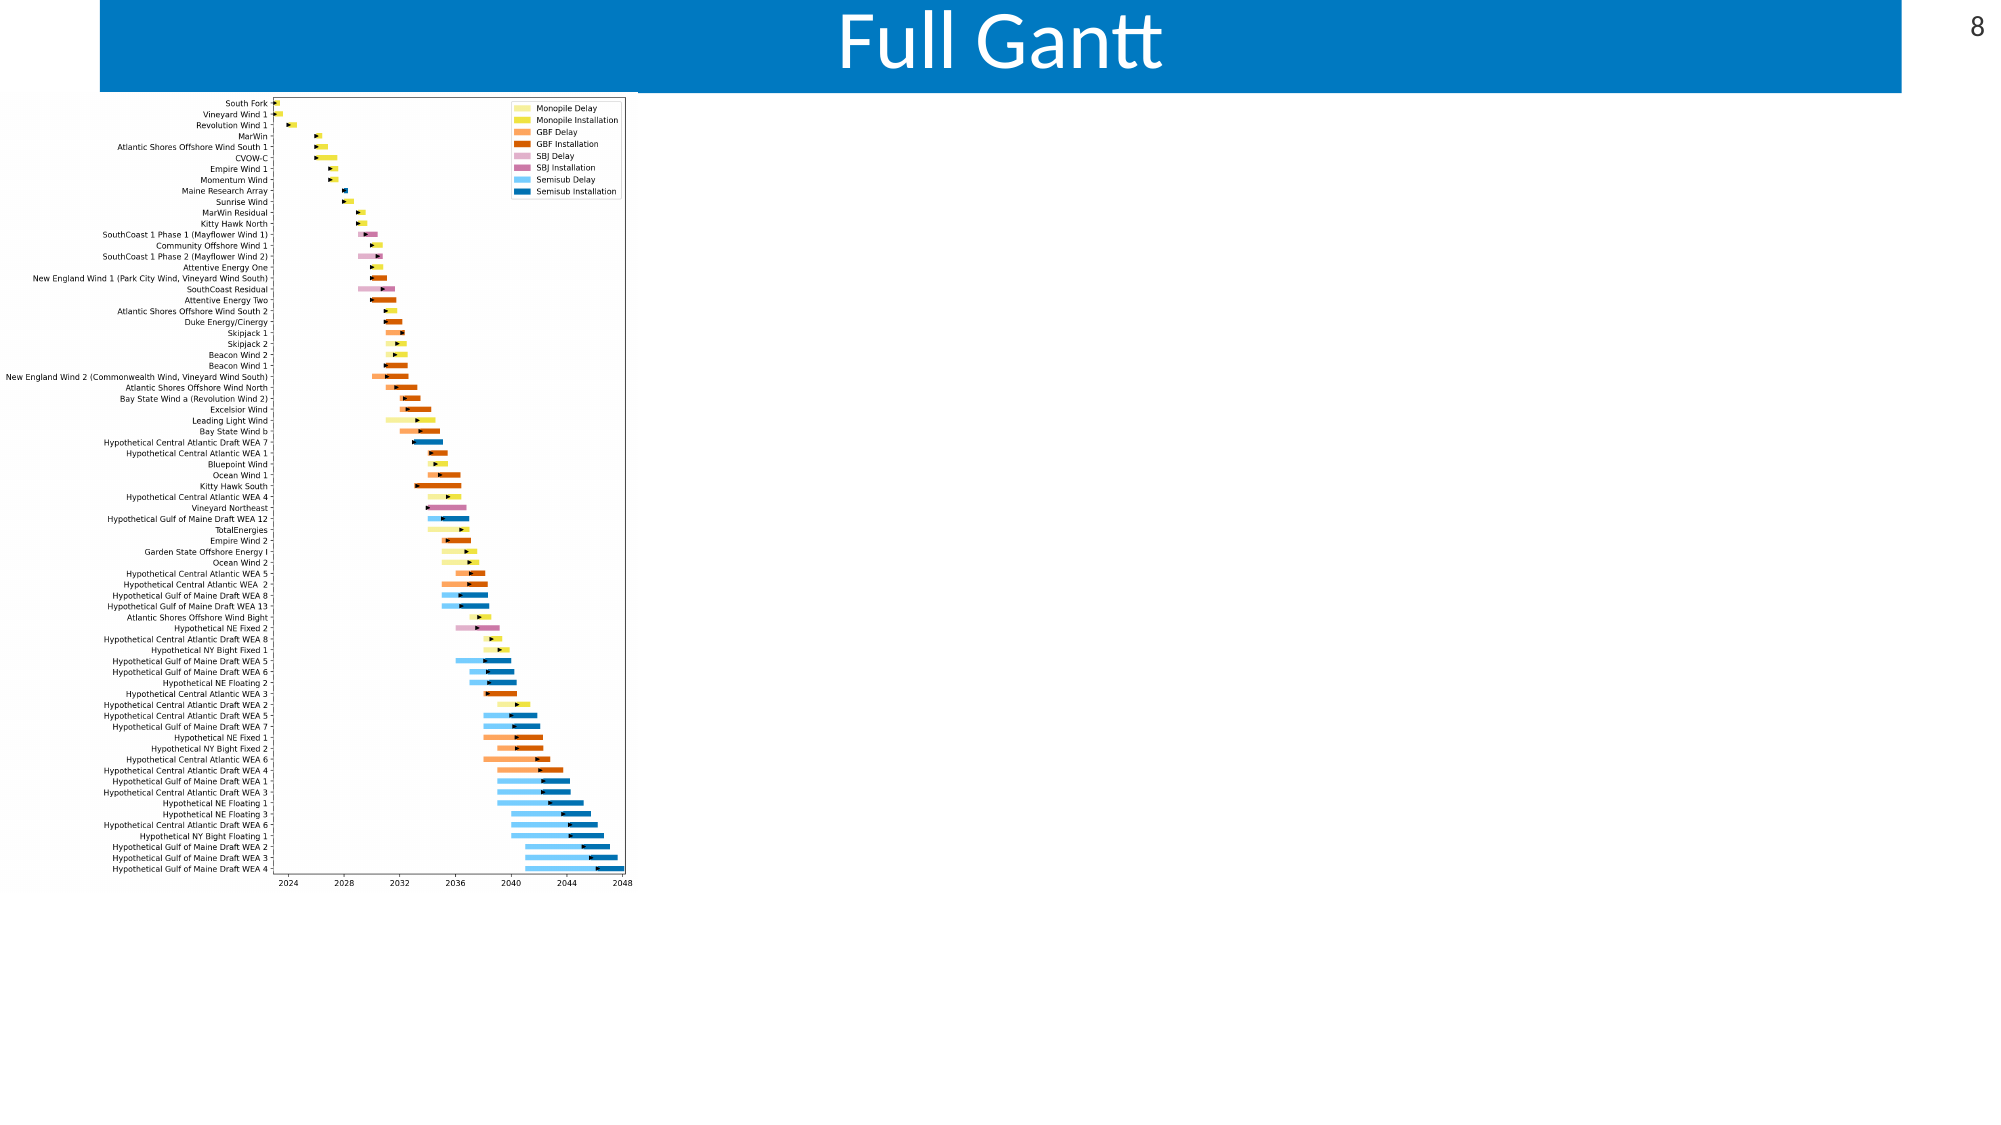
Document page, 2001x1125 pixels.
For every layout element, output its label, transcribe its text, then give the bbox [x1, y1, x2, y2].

picture [0, 92, 638, 893]
title Full Gantt [99, 0, 1902, 94]
